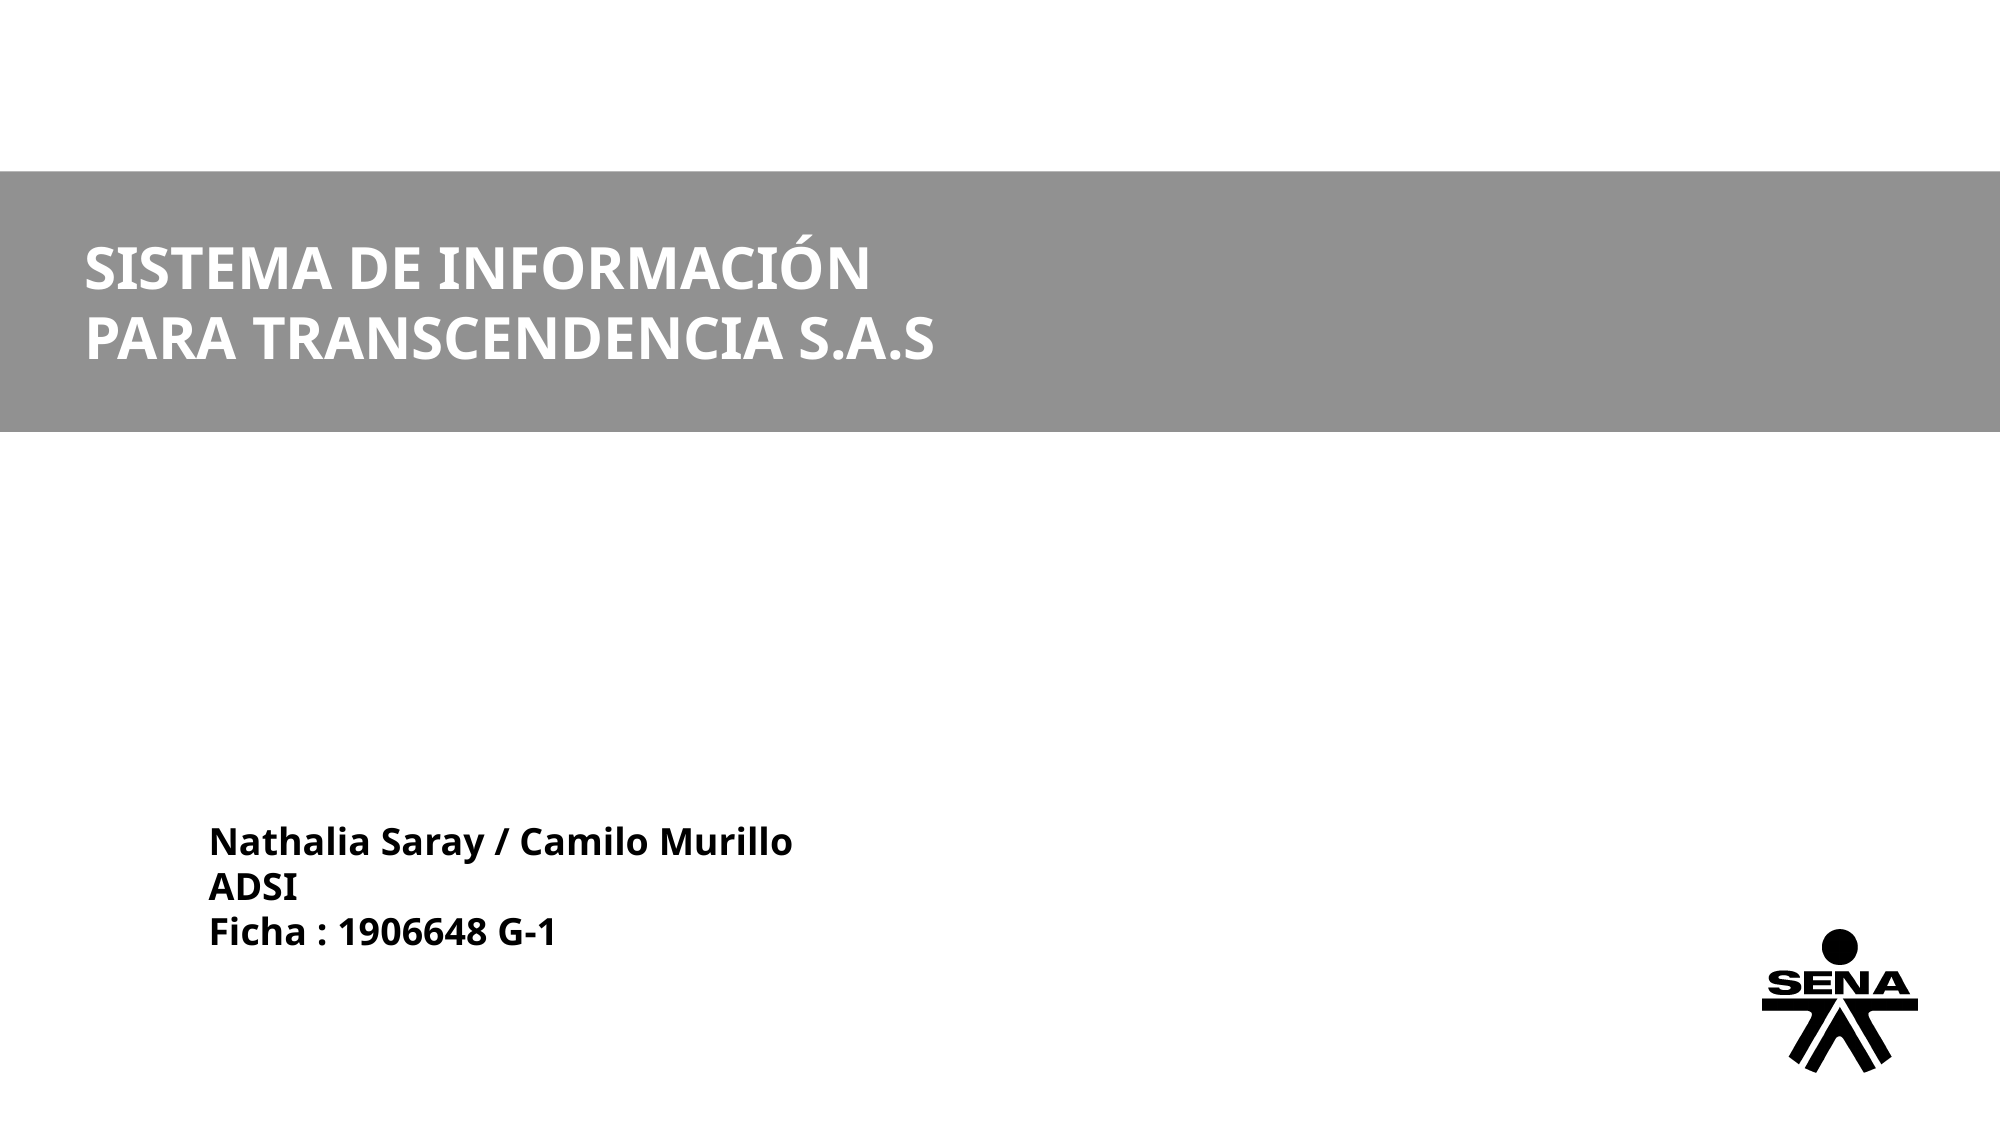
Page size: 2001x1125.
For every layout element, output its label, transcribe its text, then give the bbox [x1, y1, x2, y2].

text_box [0, 171, 2000, 432]
picture [1762, 929, 1918, 1074]
text_box Nathalia Saray / Camilo Murillo ADSI Ficha : 1906648 G-1 [193, 810, 1036, 961]
text_box SISTEMA DE INFORMACIÓN PARA TRANSCENDENCIA S.A.S [69, 223, 1070, 379]
